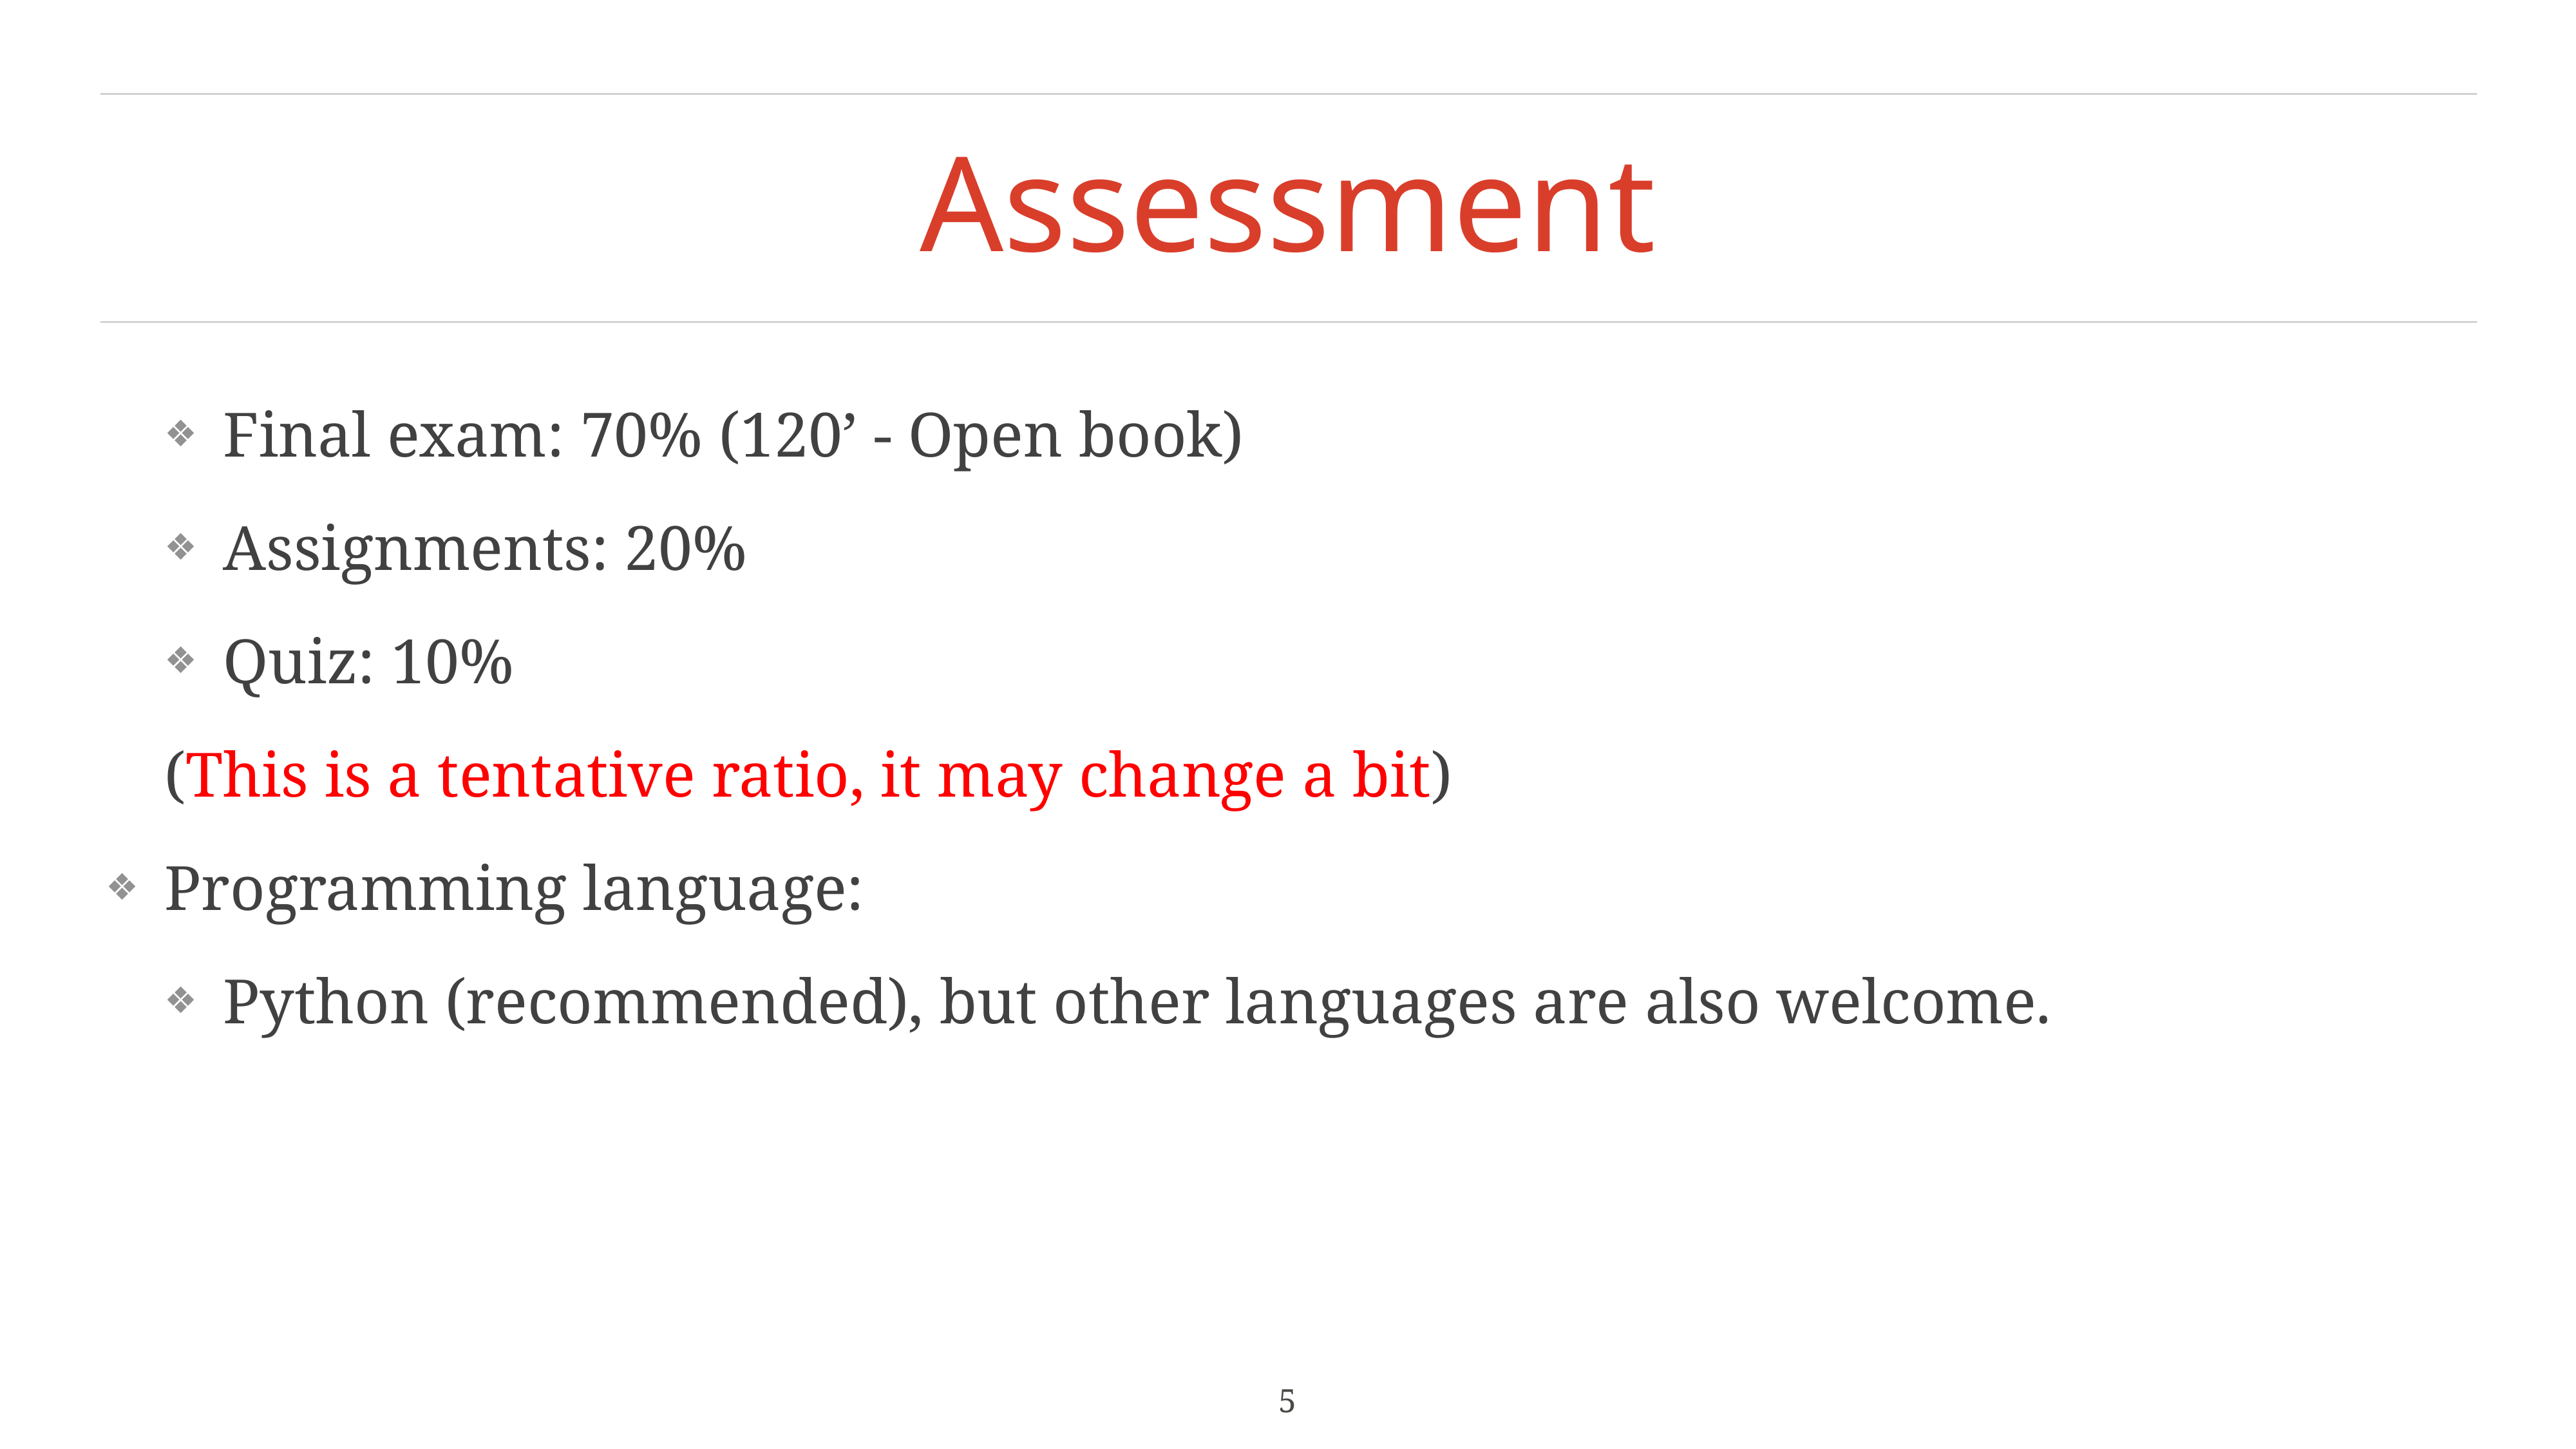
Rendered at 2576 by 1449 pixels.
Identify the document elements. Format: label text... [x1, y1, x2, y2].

title Assessment [100, 120, 2476, 297]
list Final exam: 70% (120’ - Open book) Assignments: 20% Quiz: 10% (This is a tentative ratio, it may change a bit) Programming language: Python (recommended), but other languages are also welcome. [100, 390, 2476, 1297]
slide_number 5 [1273, 1374, 1302, 1430]
